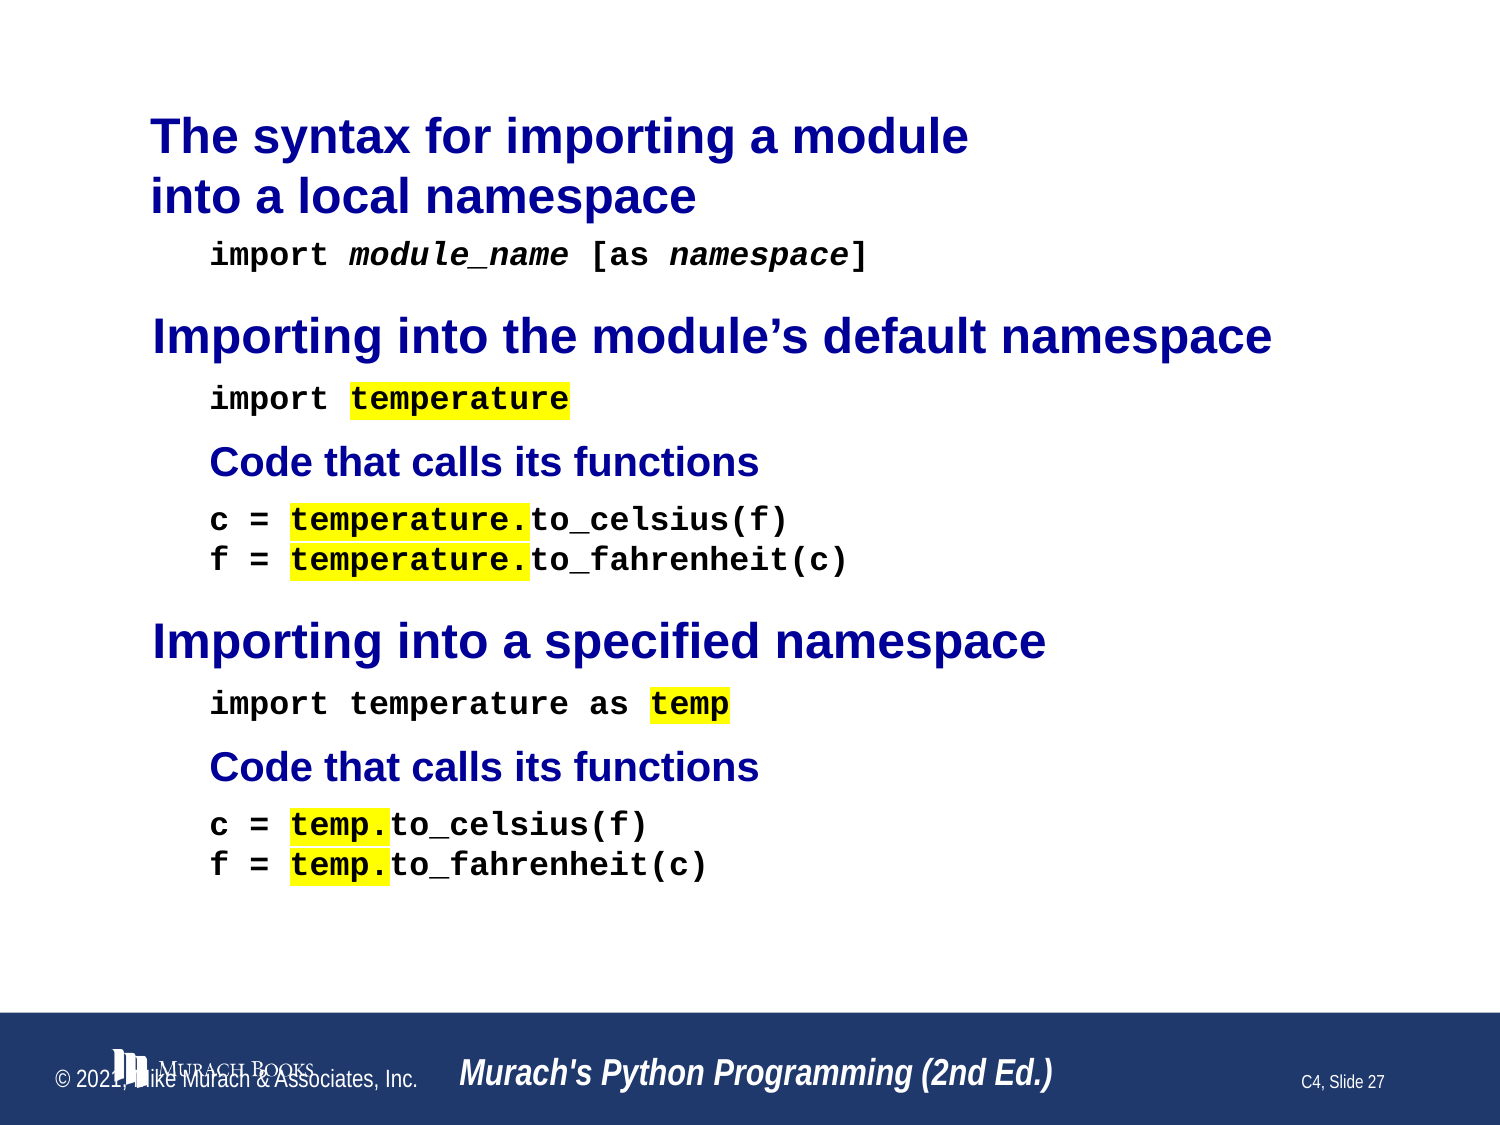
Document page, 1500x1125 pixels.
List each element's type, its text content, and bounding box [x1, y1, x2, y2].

footer © 2021, Mike Murach & Associates, Inc. [12, 1025, 463, 1100]
list import module_name [as namespace] Importing into the module’s default namespace import temperature Code that calls its functions c = temperature.to_celsius(f) f = temperature.to_fahrenheit(c) Importing into a specified namespace import temperature as temp Code that calls its functions c = temp.to_celsius(f) f = temp.to_fahrenheit(c) [137, 224, 1350, 950]
slide_number Murach's Python Programming (2nd Ed.) [463, 1025, 1075, 1100]
slide_number C4, Slide 27 [1087, 1025, 1400, 1100]
title The syntax for importing a module into a local namespace [150, 102, 1350, 224]
